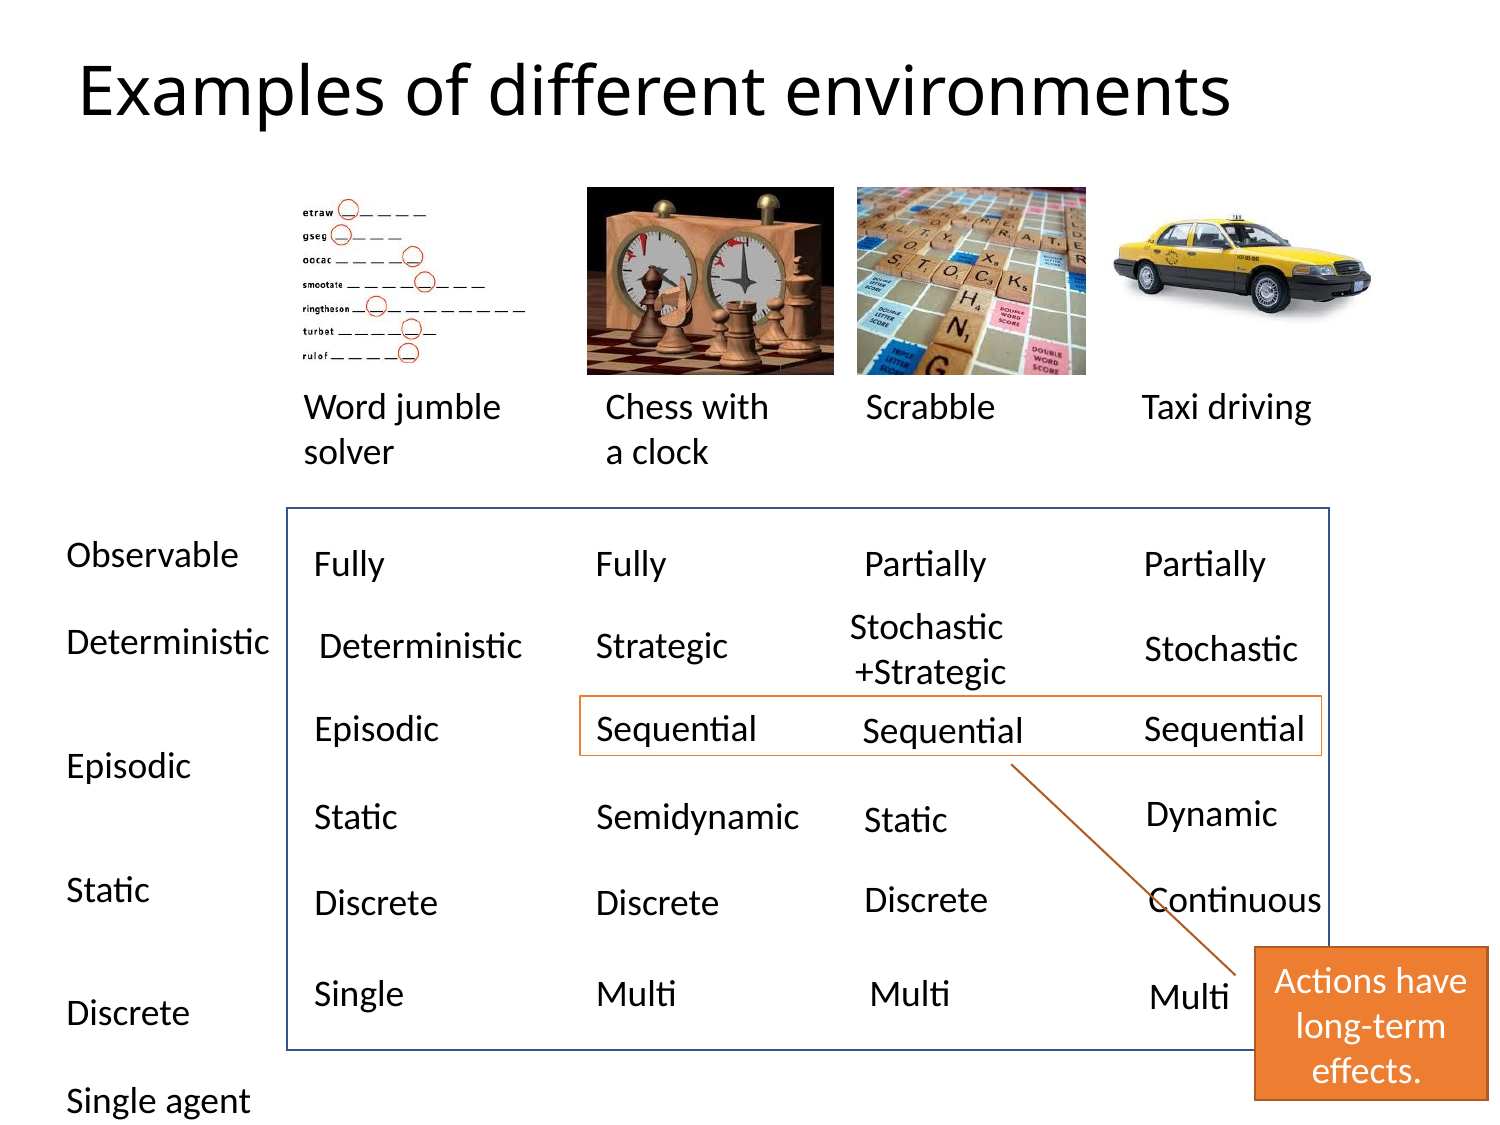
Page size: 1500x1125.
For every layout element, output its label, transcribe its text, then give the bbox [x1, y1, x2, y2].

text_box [287, 507, 1339, 1050]
picture [303, 199, 525, 363]
title Examples of different environments [62, 0, 1500, 188]
text_box Word jumble solver [288, 374, 517, 480]
list Observable Deterministic Episodic Static Discrete Single agent [51, 531, 314, 1125]
text_box Chess with a clock [590, 375, 785, 480]
text_box Scrabble [850, 374, 1011, 435]
text_box Actions have long-term effects. [1254, 946, 1489, 1101]
picture [587, 187, 834, 375]
picture [857, 187, 1086, 375]
picture [1099, 199, 1386, 332]
text_box Taxi driving [1126, 374, 1327, 435]
